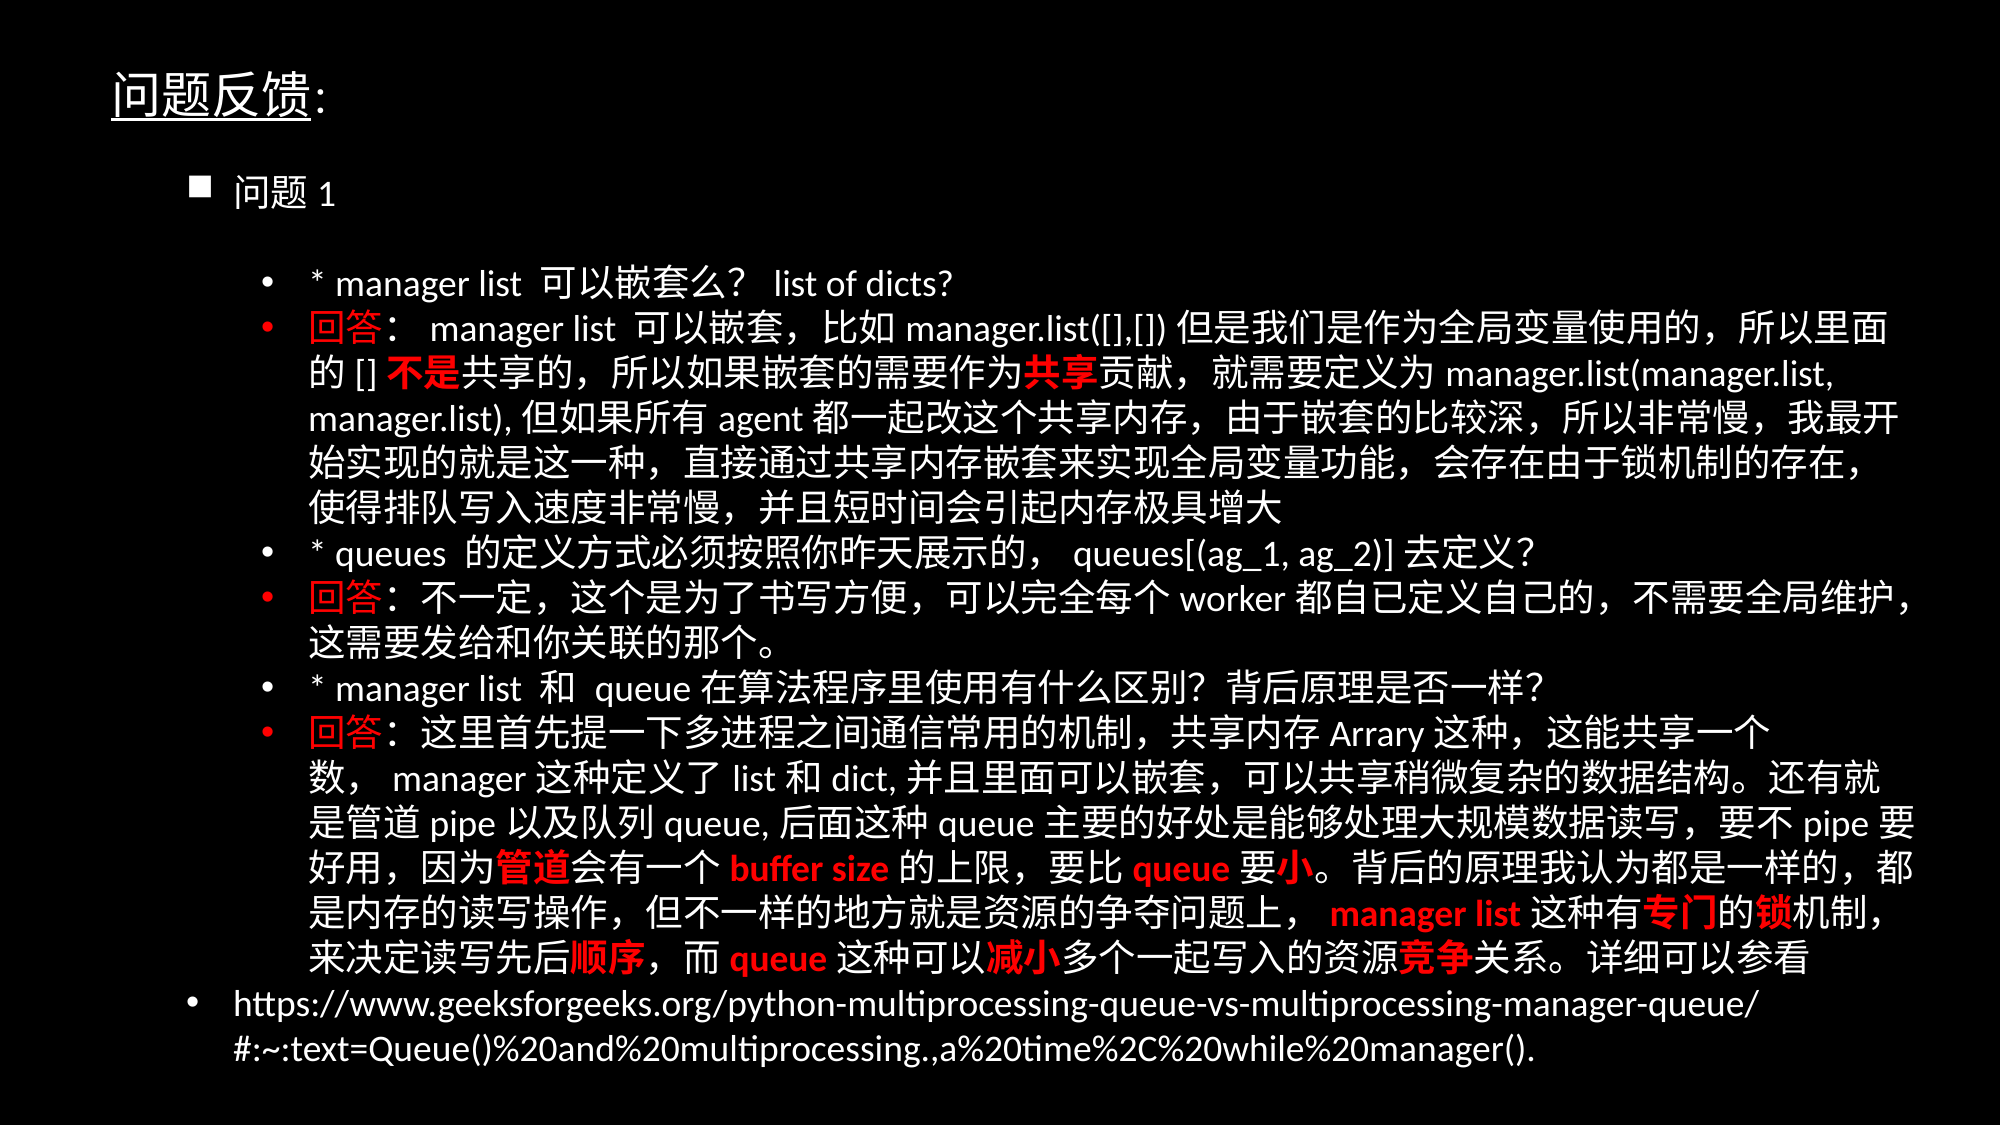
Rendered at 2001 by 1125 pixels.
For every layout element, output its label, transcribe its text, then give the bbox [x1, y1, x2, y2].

text_box 问题反馈： 问题1 * manager list 可以嵌套么？list of dicts? 回答：manager list 可以嵌套，比如manager.list([],[])但是我们是作为全局变量使用的，所以里面的[]不是共享的，所以如果嵌套的需要作为共享贡献，就需要定义为manager.list(manager.list, manager.list),但如果所有agent都一起改这个共享内存，由于嵌套的比较深，所以非常慢，我最开始实现的就是这一种，直接通过共享内存嵌套来实现全局变量功能，会存在由于锁机制的存在，使得排队写入速度非常慢，并且短时间会引起内存极具增大 * queues 的定义方式必须按照你昨天展示的，queues[(ag_1, ag_2)]去定义？ 回答：不一定，这个是为了书写方便，可以完全每个worker都自已定义自己的，不需要全局维护，这需要发给和你关联的那个。 * manager list 和 queue在算法程序里使用有什么区别？背后原理是否一样？ 回答：这里首先提一下多进程之间通信常用的机制，共享内存Arrary这种，这能共享一个数，manager这种定义了list和dict,并且里面可以嵌套，可以共享稍微复杂的数据结构。还有就是管道pipe以及队列queue,后面这种queue主要的好处是能够处理大规模数据读写，要不pipe要好用，因为管道会有一个buffer size的上限，要比queue要小。背后的原理我认为都是一样的，都是内存的读写操作，但不一样的地方就是资源的争夺问题上，manager list这种有专门的锁机制，来决定读写先后顺序，而queue这种可以减小多个一起写入的资源竞争关系。详细可以参看 https://www.geeksforgeeks.org/python-multiprocessing-queue-vs-multiprocessing-manager-queue/#:~:text=Queue()%20and%20multiprocessing.,a%20time%2C%20while%20manager(). [96, 56, 1933, 203]
